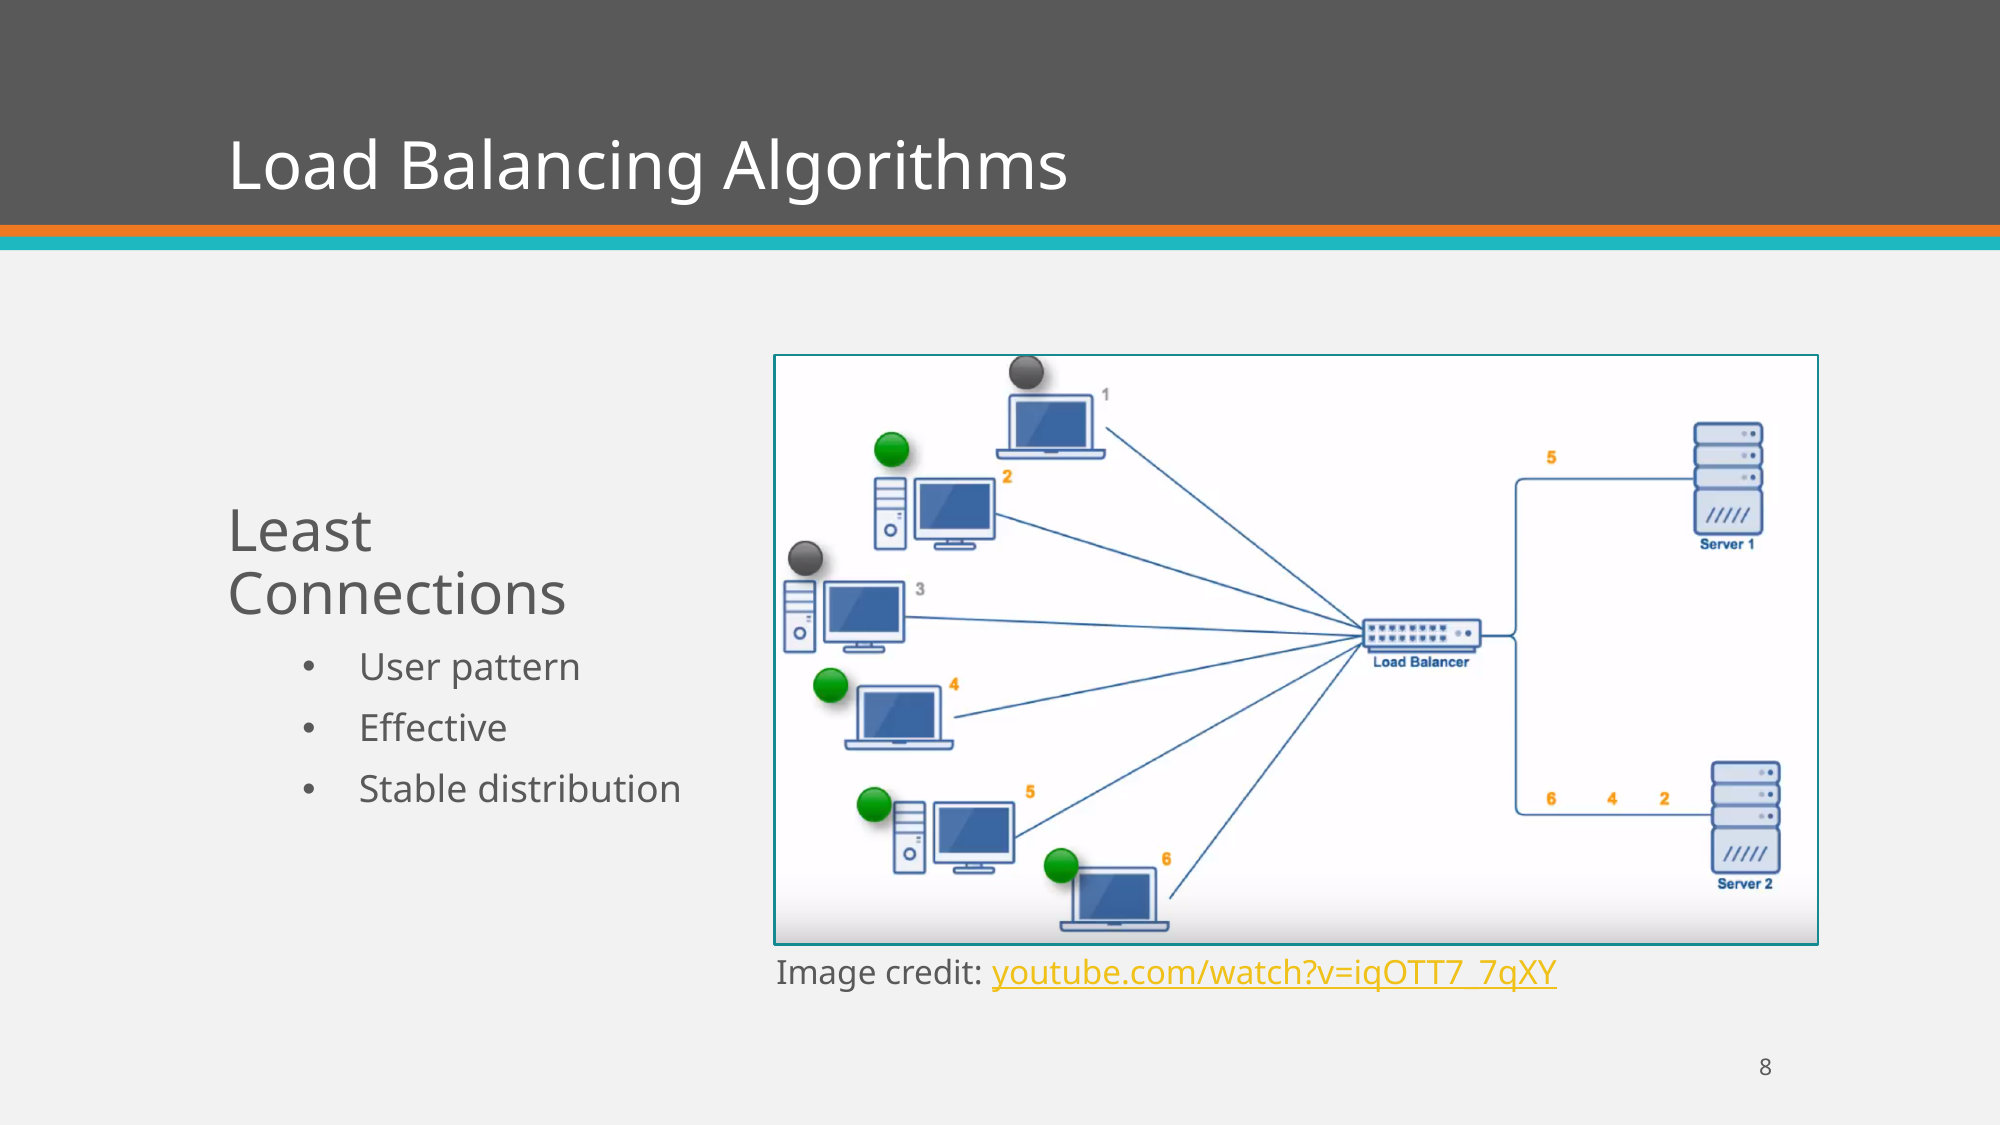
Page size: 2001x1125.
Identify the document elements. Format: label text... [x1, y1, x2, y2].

list Least Connections User pattern Effective Stable distribution [212, 299, 720, 1013]
text_box Image credit: youtube.com/watch?v=iqOTT7_7qXY [761, 943, 1742, 1004]
slide_number 8 [1562, 1045, 1788, 1091]
picture [775, 355, 1817, 944]
title Load Balancing Algorithms [212, 41, 1788, 212]
